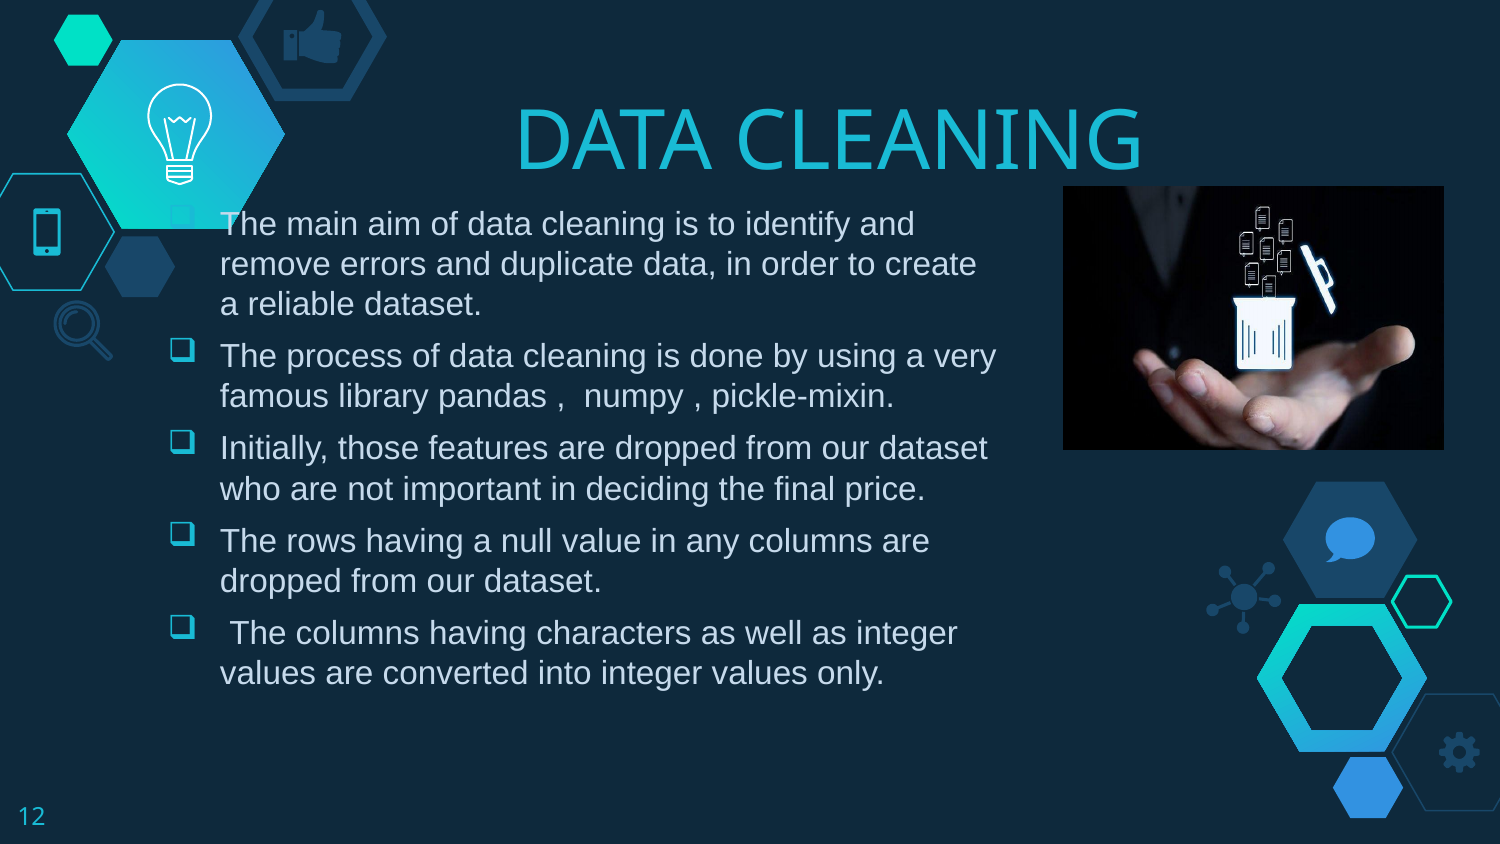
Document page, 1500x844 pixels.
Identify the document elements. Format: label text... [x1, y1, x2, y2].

title DATA CLEANING [498, 52, 1310, 202]
picture [1062, 186, 1444, 451]
slide_number 12 [2, 785, 93, 844]
list The main aim of data cleaning is to identify and remove errors and duplicate data, in order to create a reliable dataset. The process of data cleaning is done by using a very famous library pandas , numpy , pickle-mixin. Initially, those features are dropped from our dataset who are not important in deciding the final price. The rows having a null value in any columns are dropped from our dataset. The columns having characters as well as integer values are converted into integer values only. [130, 187, 1014, 803]
